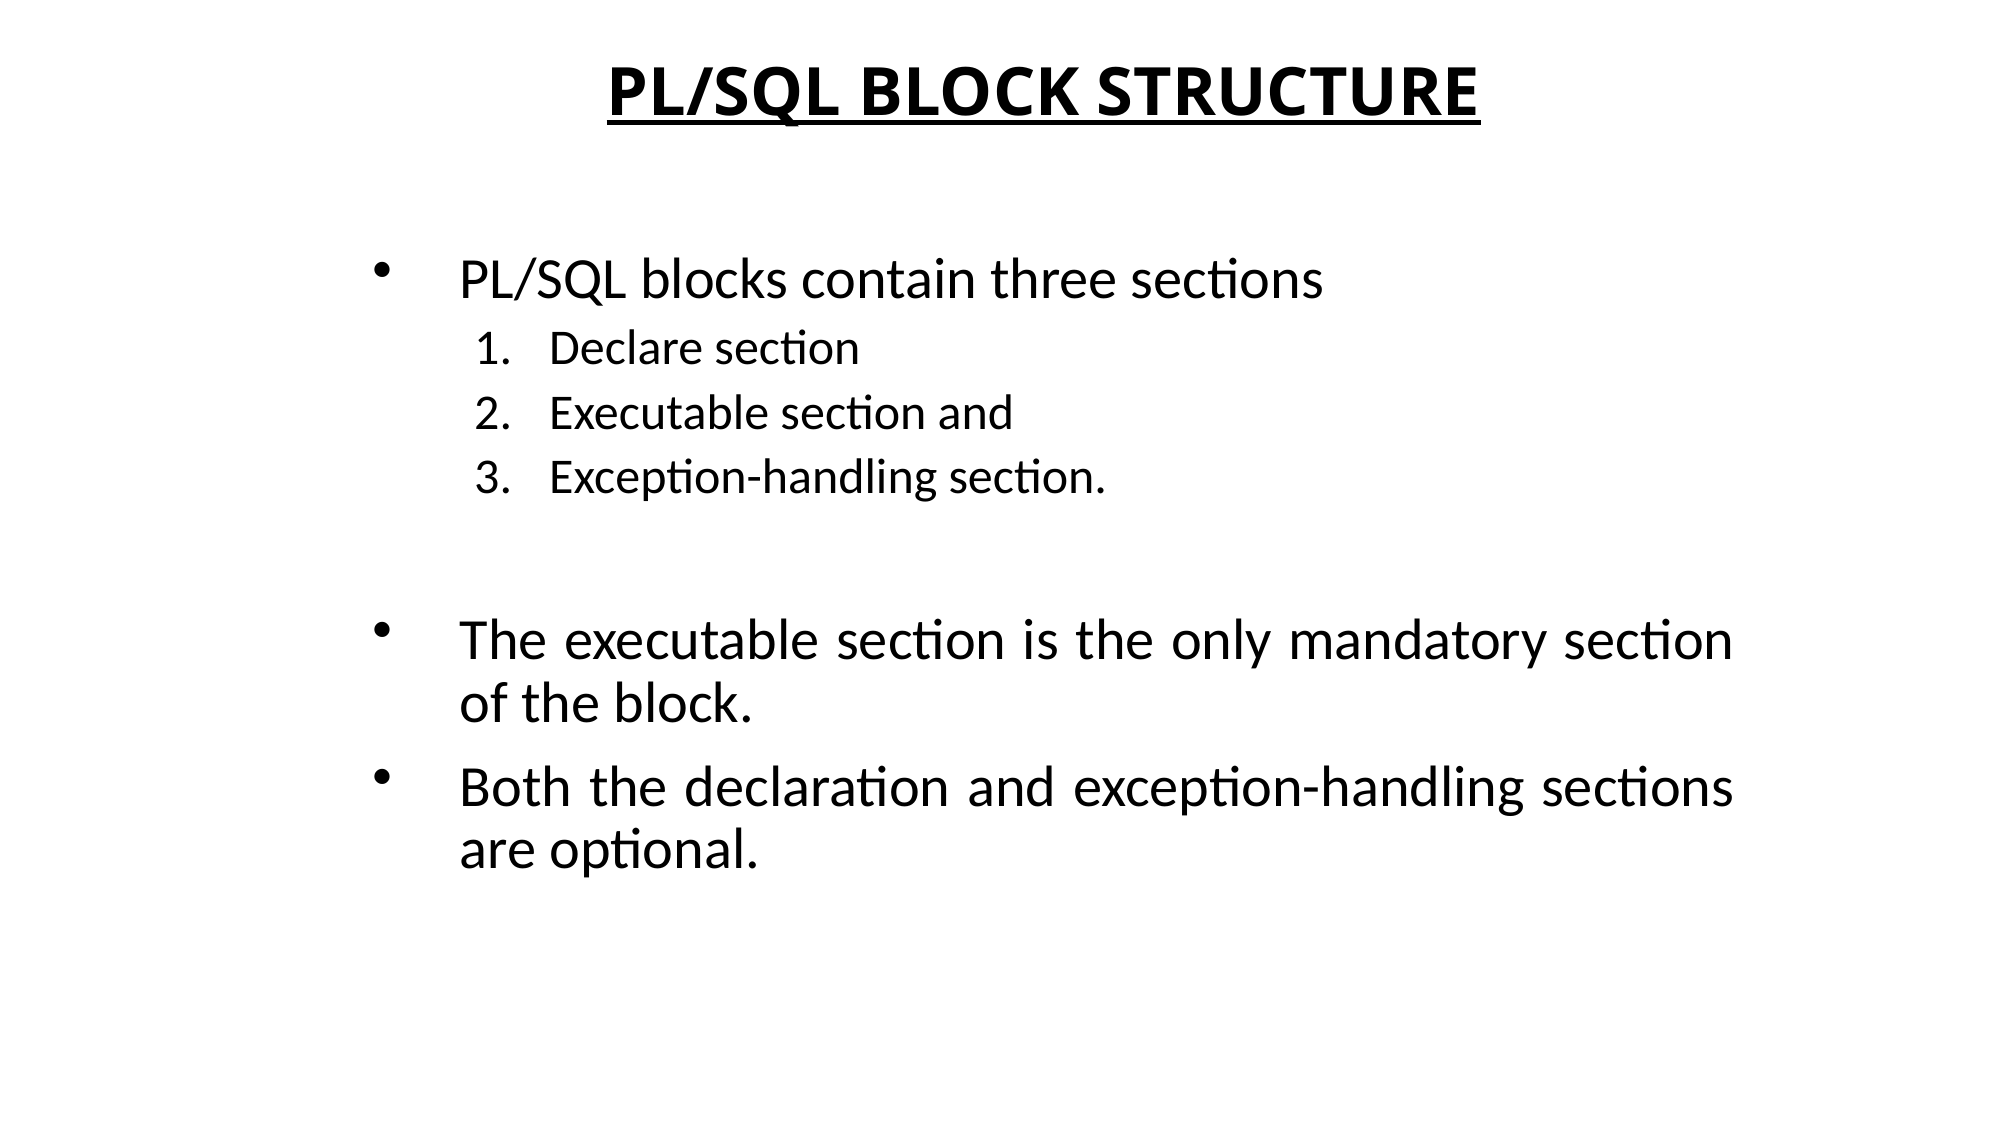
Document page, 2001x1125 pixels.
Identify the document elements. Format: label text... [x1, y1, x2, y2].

subtitle PL/SQL blocks contain three sections Declare section Executable section and Exception-handling section. The executable section is the only mandatory section of the block. Both the declaration and exception-handling sections are optional. [300, 149, 1750, 1000]
title PL/SQL BLOCK STRUCTURE [387, 0, 1700, 138]
